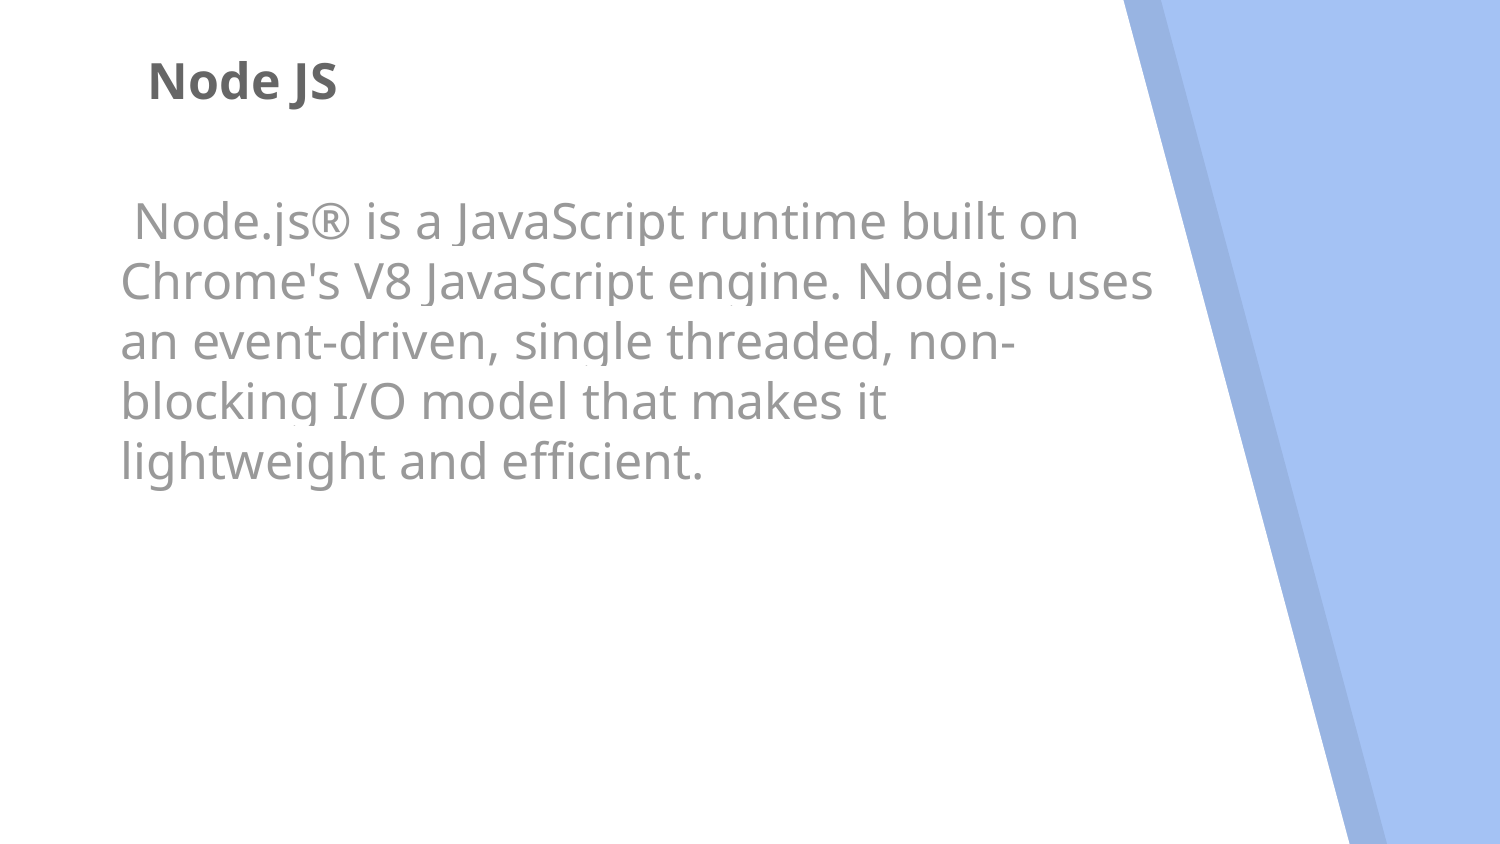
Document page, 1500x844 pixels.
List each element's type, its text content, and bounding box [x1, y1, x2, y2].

text_box Node.js® is a JavaScript runtime built on Chrome's V8 JavaScript engine. Node.js uses an event-driven, single threaded, non-blocking I/O model that makes it lightweight and efficient. [105, 174, 1180, 772]
title Node JS [132, 57, 921, 125]
